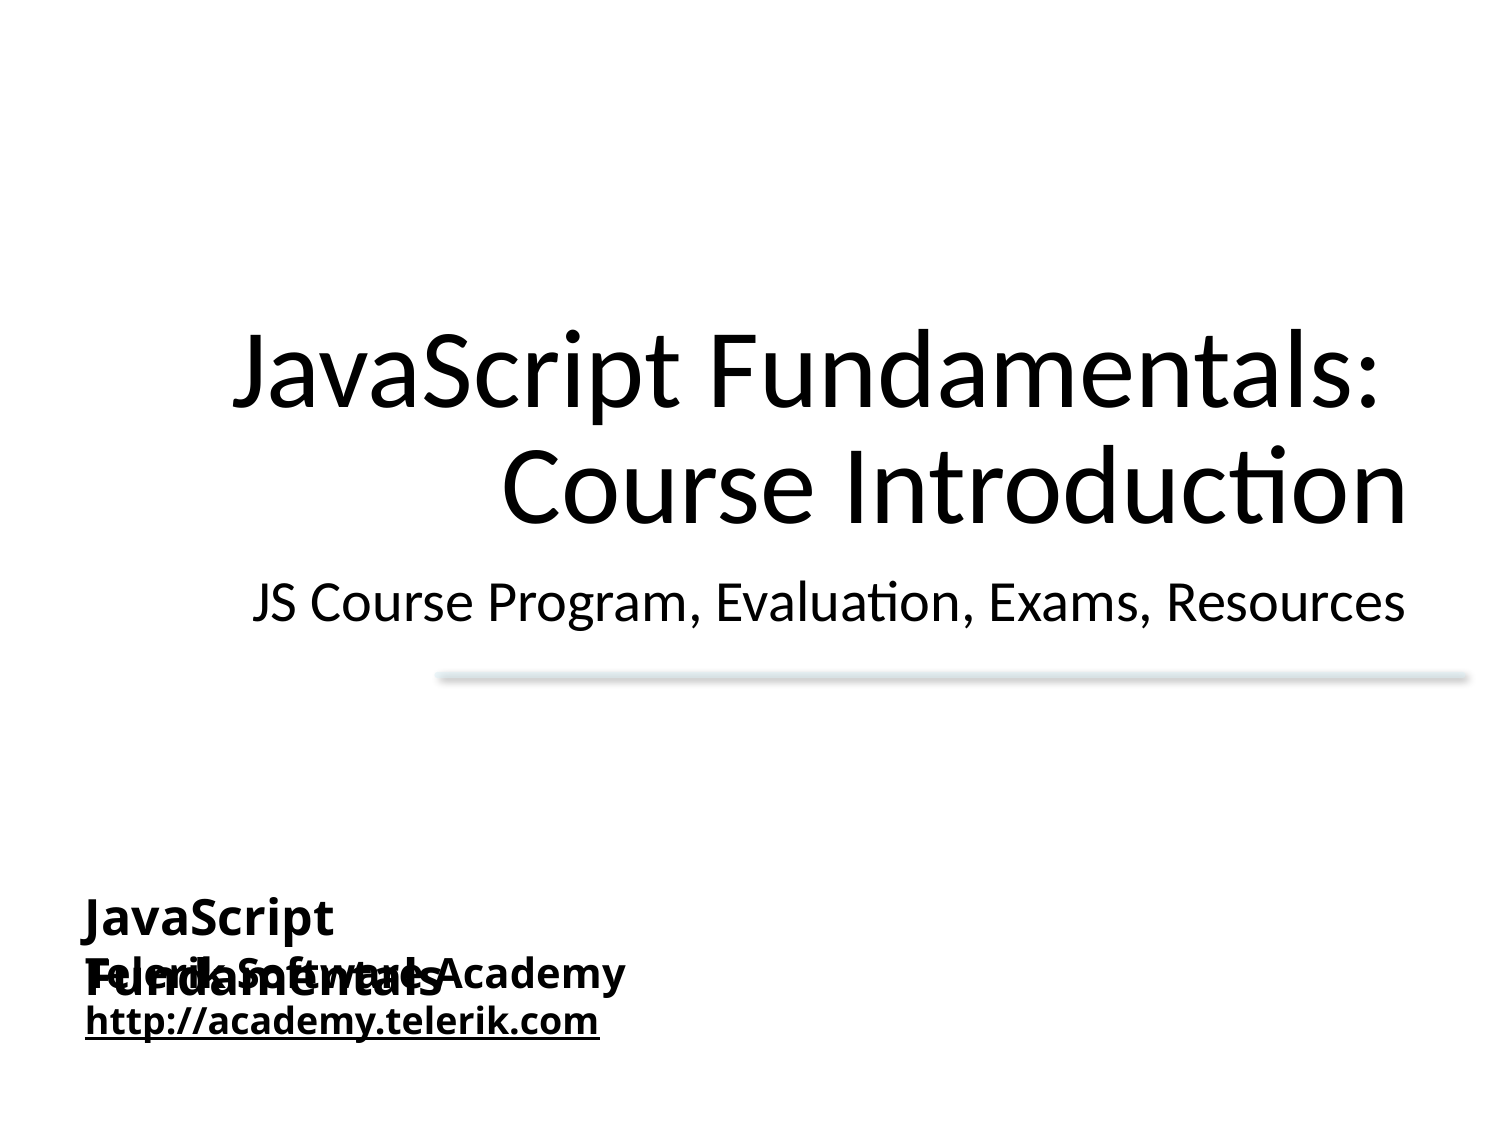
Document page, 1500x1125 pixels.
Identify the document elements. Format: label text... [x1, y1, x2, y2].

title JavaScript Fundamentals: Course Introduction [75, 296, 1425, 547]
subtitle JS Course Program, Evaluation, Exams, Resources [71, 551, 1422, 645]
text_box http://academy.telerik.com [70, 1013, 663, 1056]
text_box JavaScript Fundamentals [70, 877, 663, 1013]
